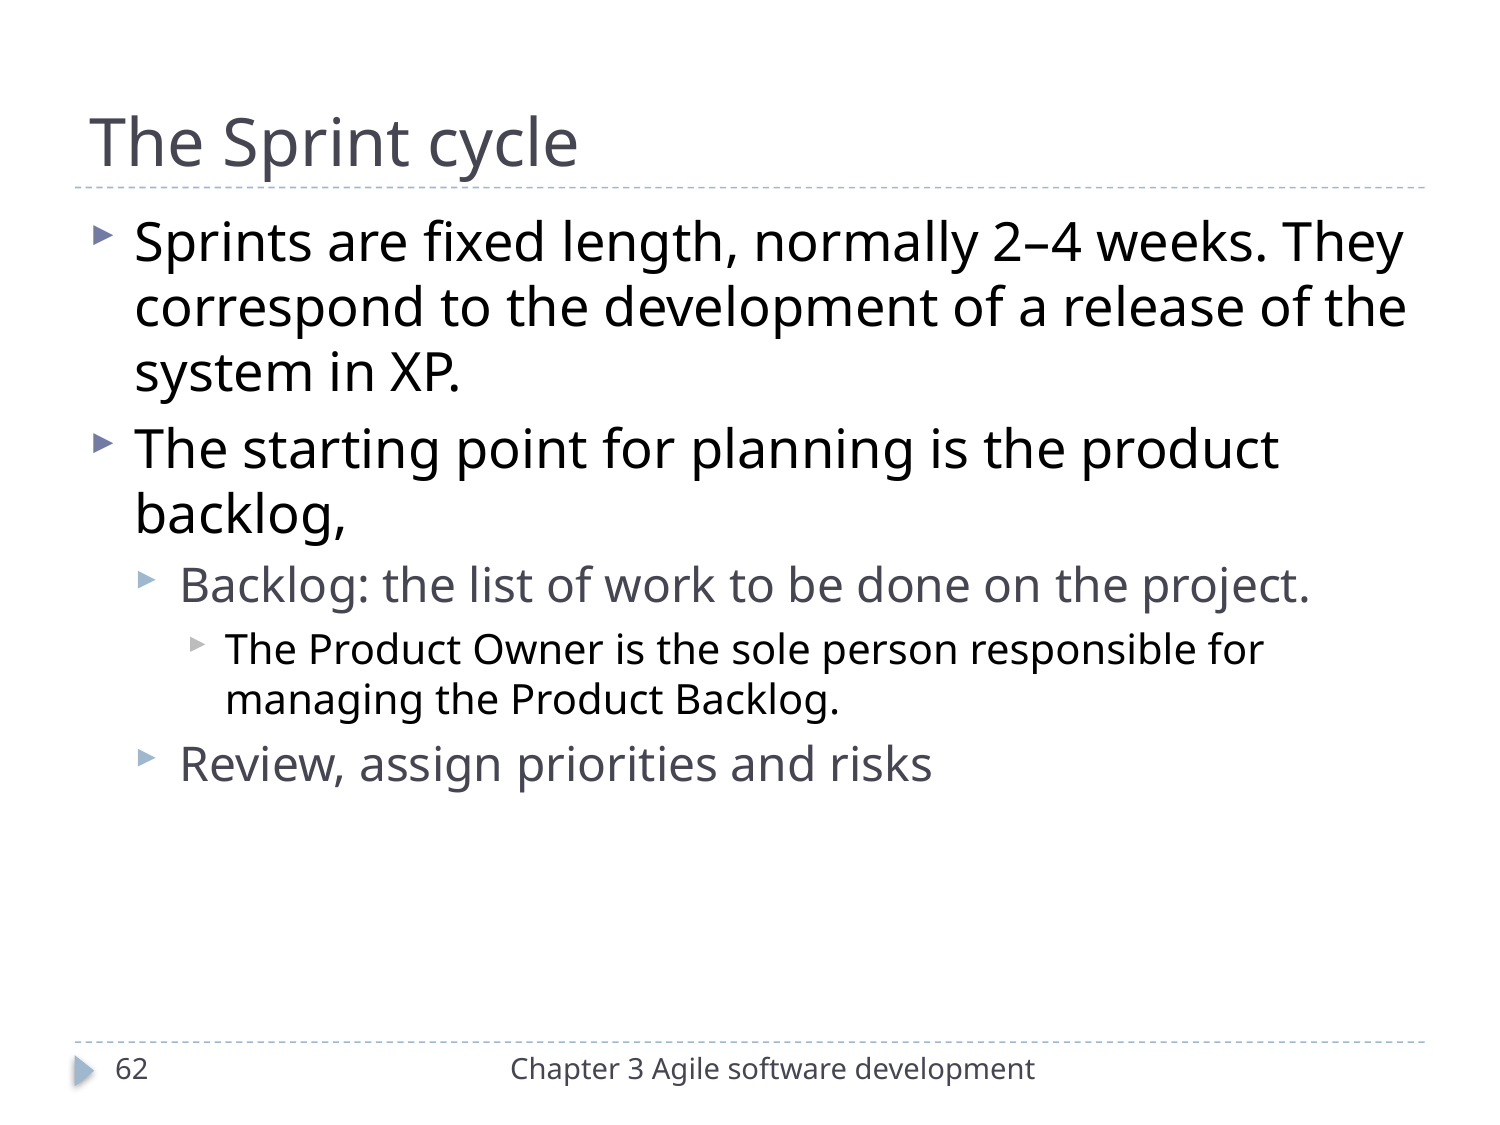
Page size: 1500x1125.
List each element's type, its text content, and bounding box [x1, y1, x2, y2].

slide_number 62 [100, 1042, 426, 1103]
title The Sprint cycle [75, 24, 1425, 188]
list Sprints are fixed length, normally 2–4 weeks. They correspond to the development of a release of the system in XP. The starting point for planning is the product backlog, Backlog: the list of work to be done on the project. The Product Owner is the sole person responsible for managing the Product Backlog. Review, assign priorities and risks [75, 200, 1425, 1010]
footer Chapter 3 Agile software development [475, 1042, 1051, 1103]
